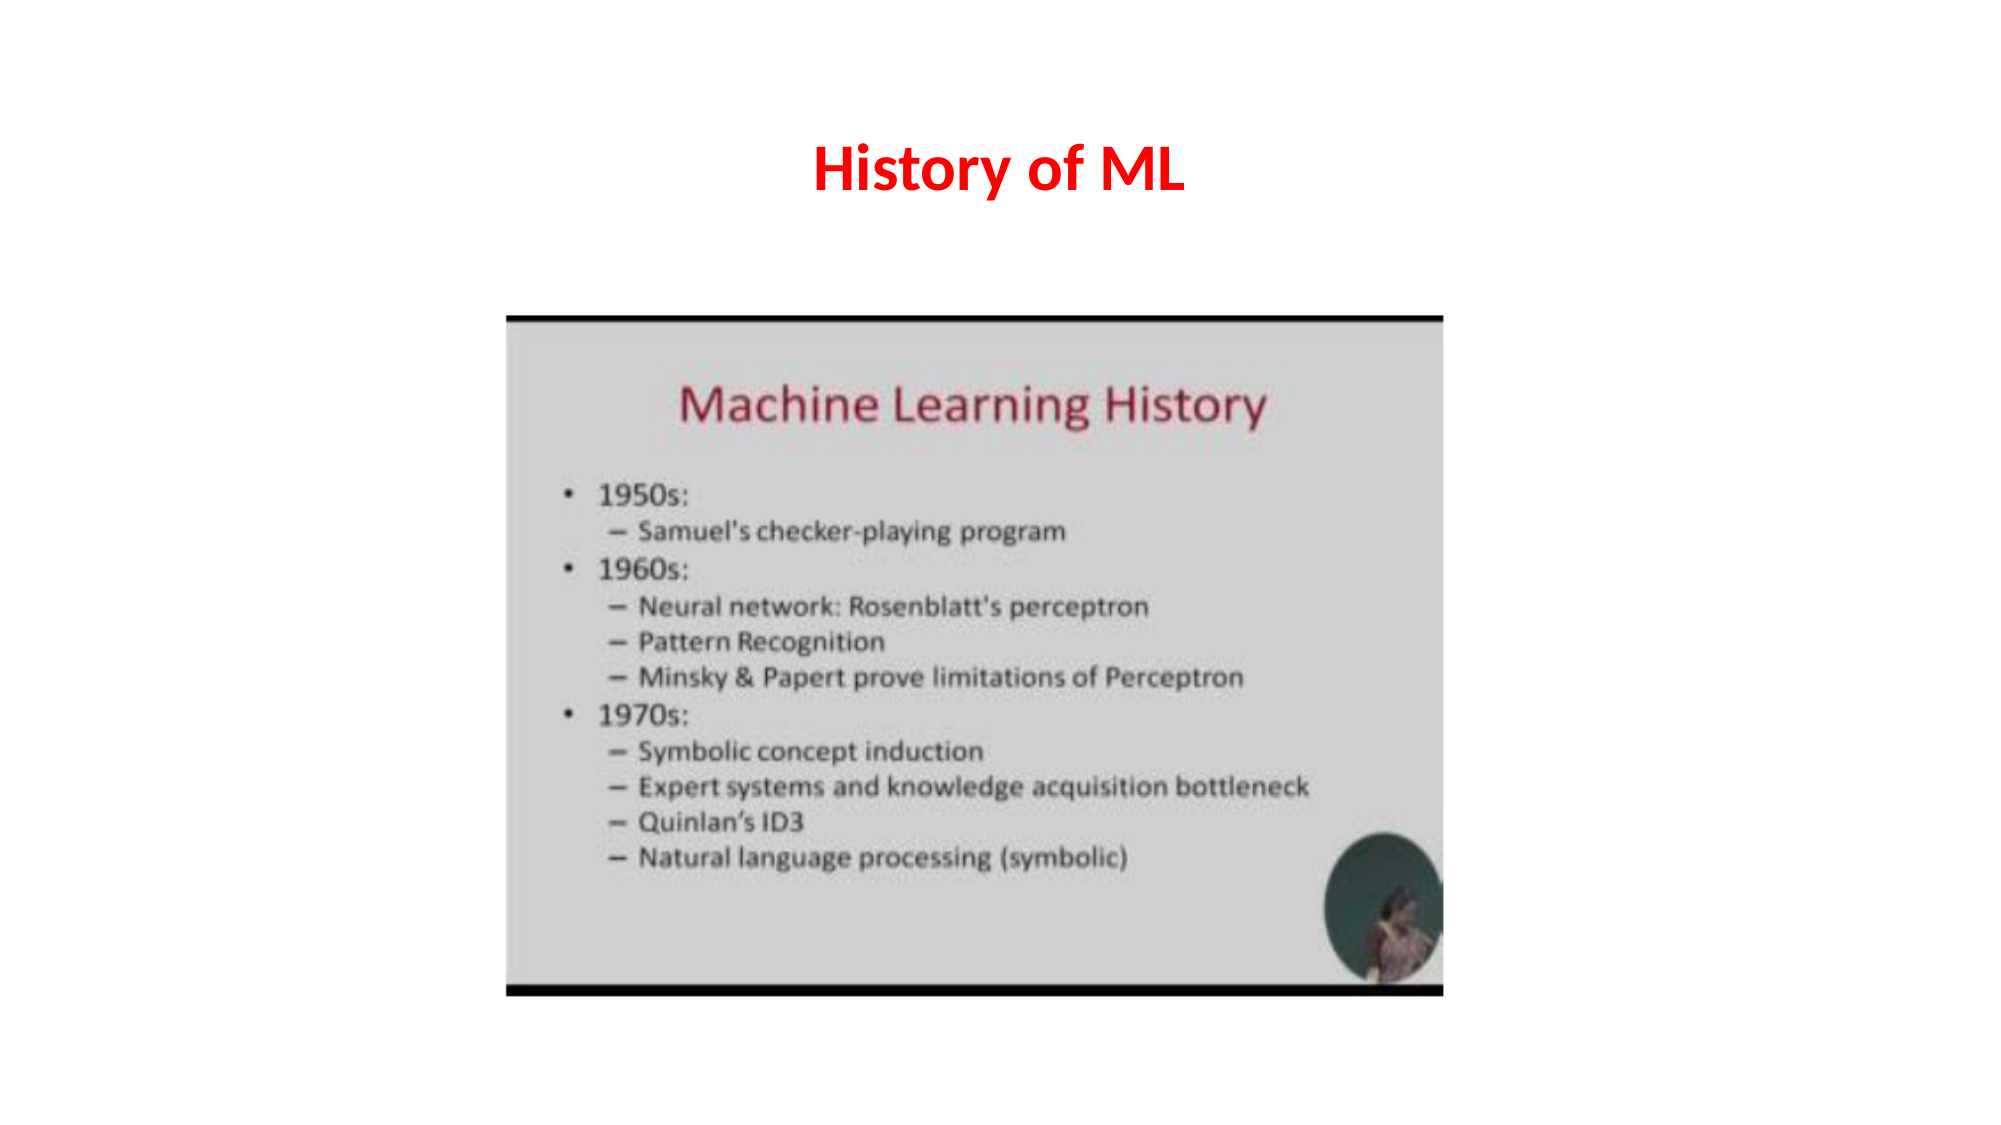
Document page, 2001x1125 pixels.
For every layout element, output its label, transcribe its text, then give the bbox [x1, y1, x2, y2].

picture [503, 314, 1450, 1000]
title History of ML [137, 59, 1863, 278]
